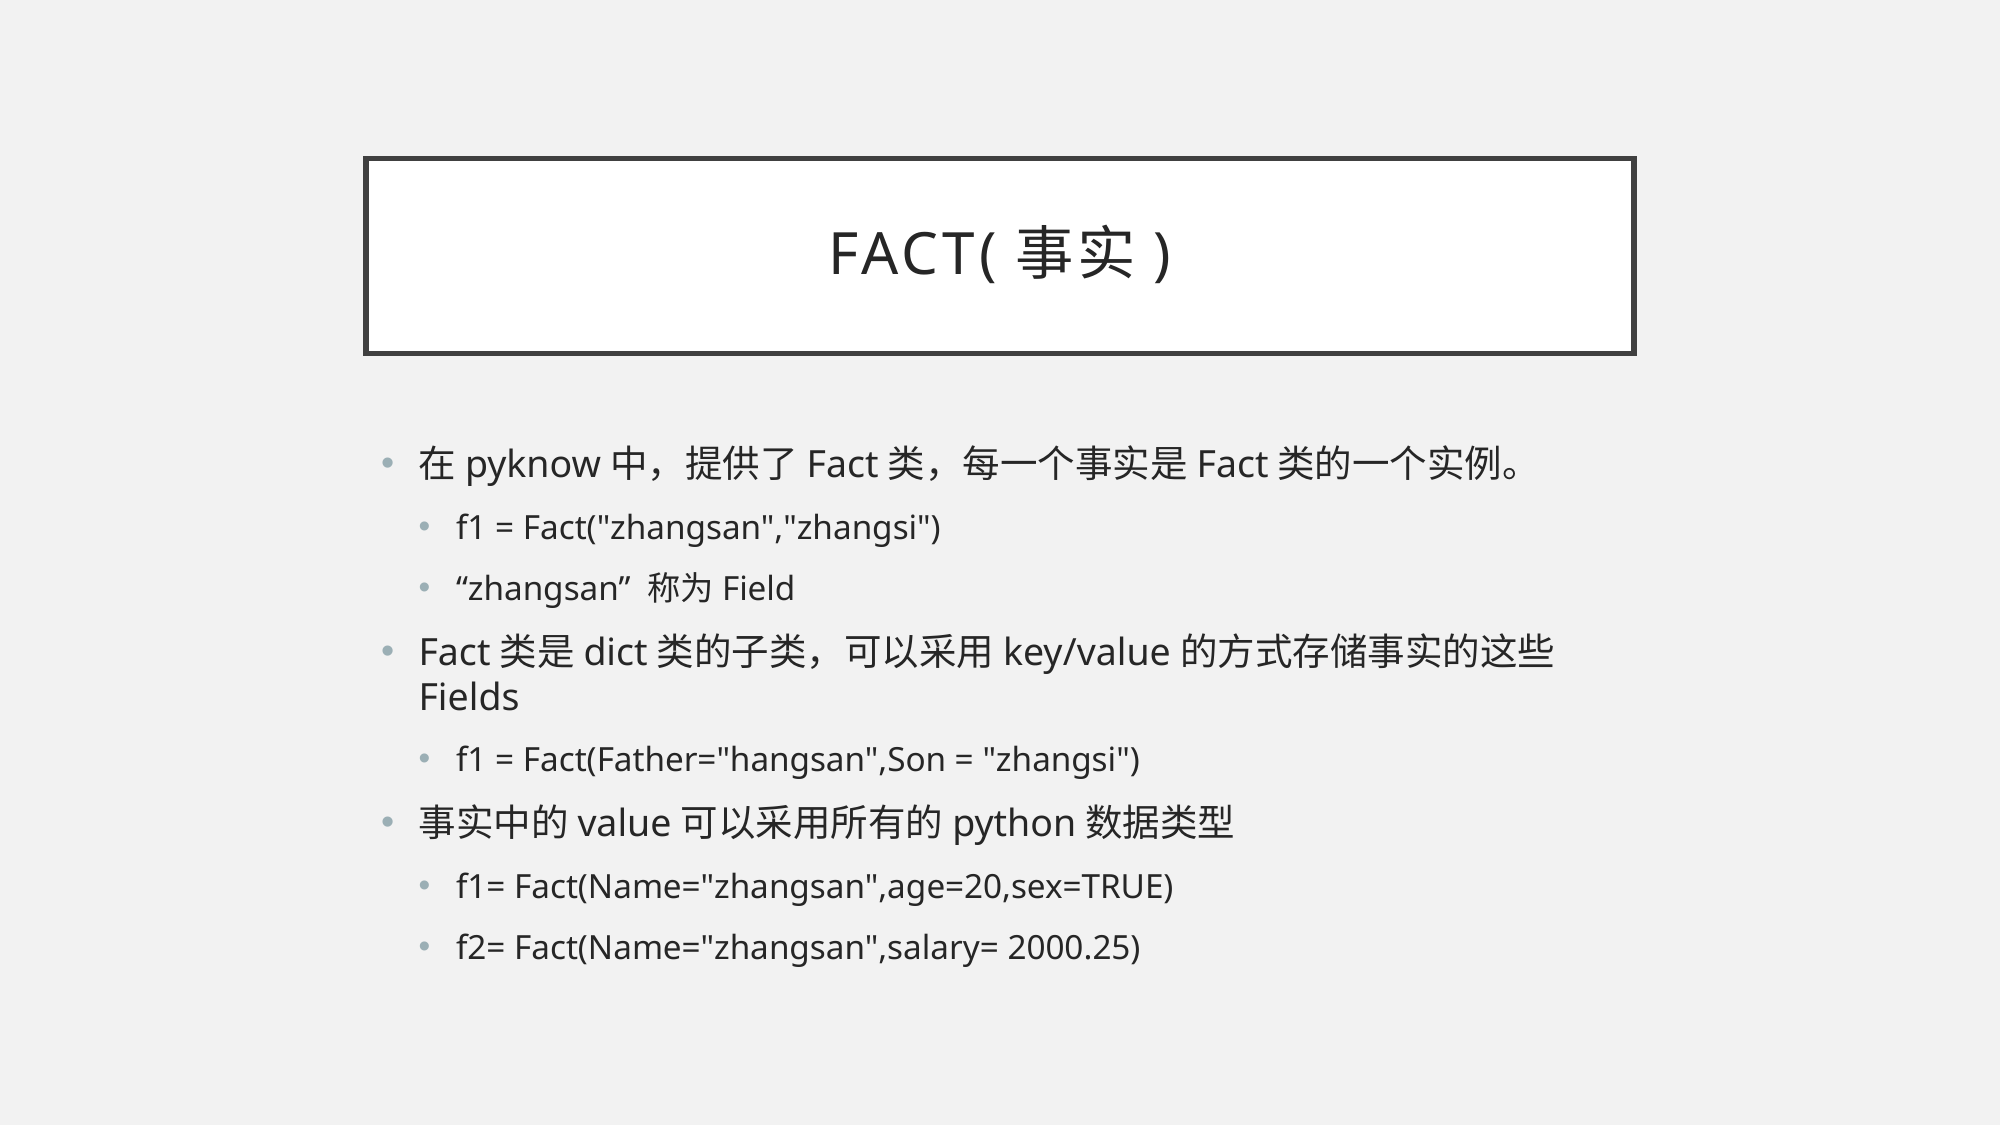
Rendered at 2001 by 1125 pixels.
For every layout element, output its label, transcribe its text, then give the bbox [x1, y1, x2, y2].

title Fact(事实) [363, 156, 1637, 356]
list 在pyknow中，提供了Fact类，每一个事实是Fact类的一个实例。 f1 = Fact("zhangsan","zhangsi") “zhangsan” 称为Field Fact类是dict类的子类，可以采用key/value的方式存储事实的这些Fields f1 = Fact(Father="hangsan",Son = "zhangsi") 事实中的value可以采用所有的python数据类型 f1= Fact(Name="zhangsan",age=20,sex=TRUE) f2= Fact(Name="zhangsan",salary= 2000.25) [366, 432, 1634, 942]
